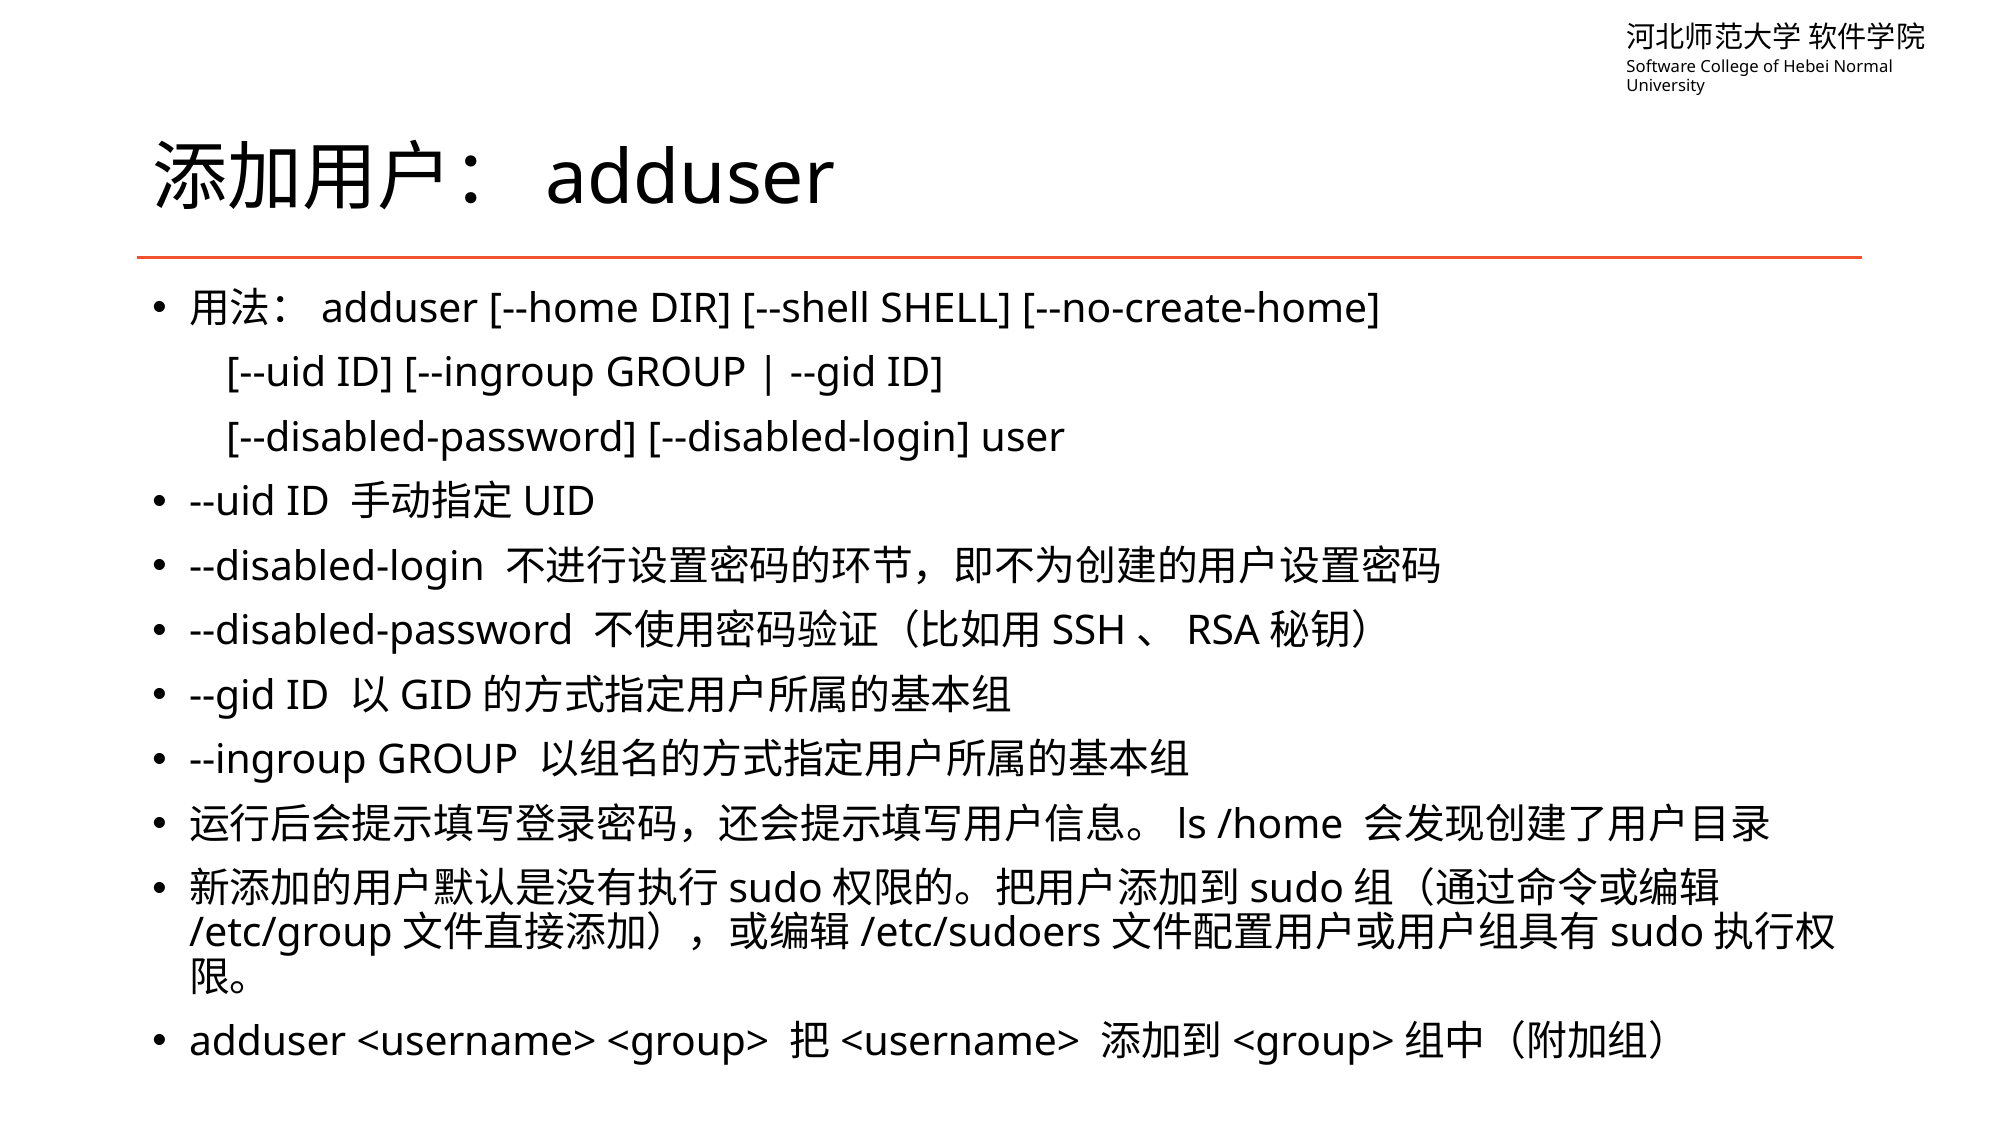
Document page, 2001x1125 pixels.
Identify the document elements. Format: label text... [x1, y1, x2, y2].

title 添加用户：adduser [137, 120, 1863, 237]
list 用法：adduser [--home DIR] [--shell SHELL] [--no-create-home] [--uid ID] [--ingroup GROUP | --gid ID] [--disabled-password] [--disabled-login] user --uid ID 手动指定UID --disabled-login 不进行设置密码的环节，即不为创建的用户设置密码 --disabled-password 不使用密码验证（比如用SSH、RSA秘钥） --gid ID 以GID的方式指定用户所属的基本组 --ingroup GROUP 以组名的方式指定用户所属的基本组 运行后会提示填写登录密码，还会提示填写用户信息。ls /home 会发现创建了用户目录 新添加的用户默认是没有执行sudo权限的。把用户添加到sudo组（通过命令或编辑 /etc/group文件直接添加），或编辑/etc/sudoers文件配置用户或用户组具有sudo执行权限。 adduser <username> <group> 把<username> 添加到<group>组中（附加组） [137, 279, 1863, 1079]
